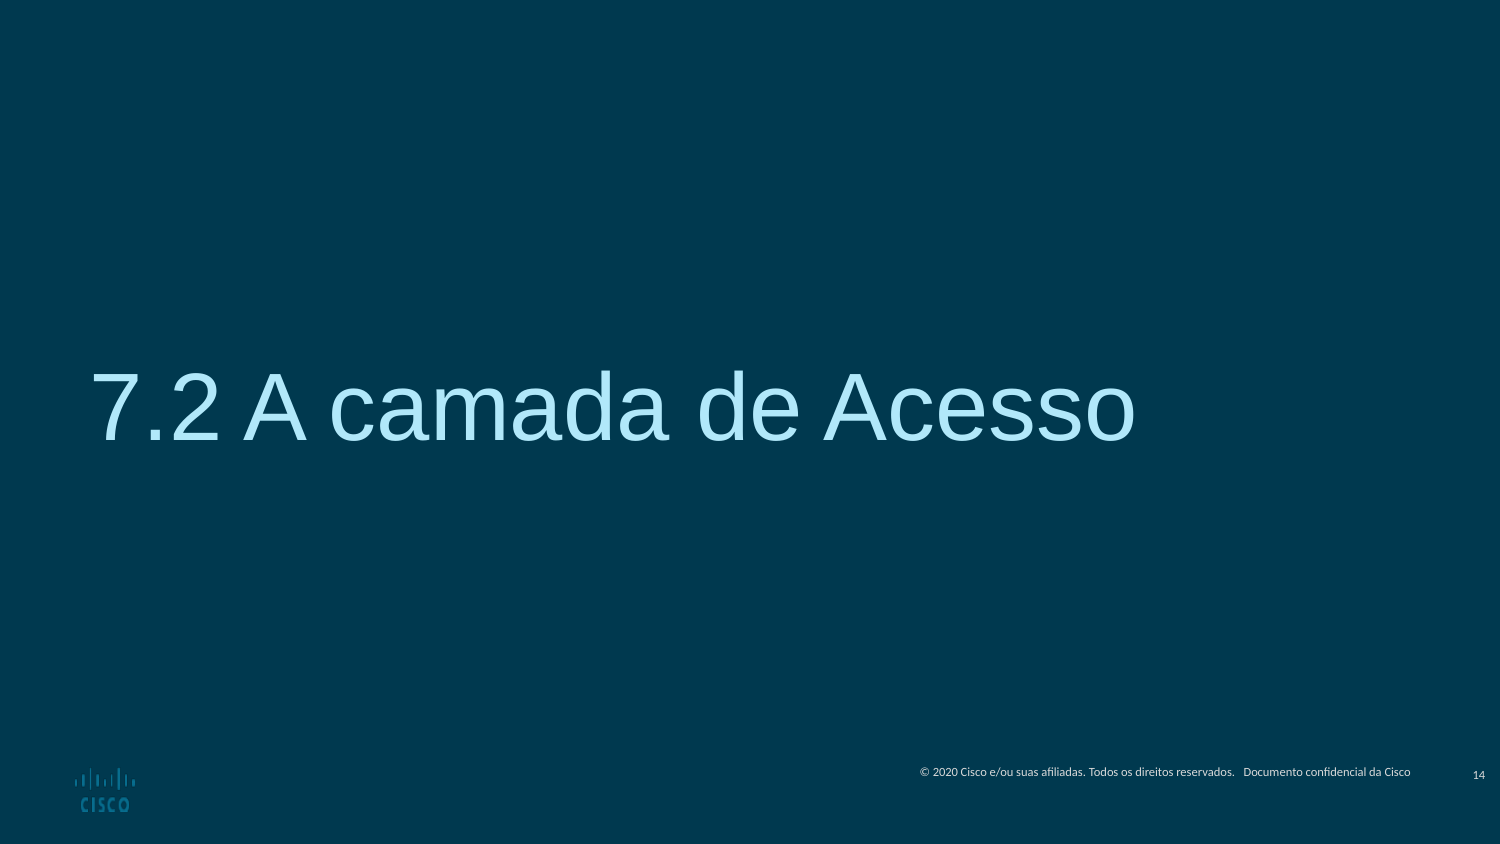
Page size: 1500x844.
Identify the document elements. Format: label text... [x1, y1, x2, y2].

list 7.2 A camada de Acesso [75, 337, 1425, 488]
slide_number 14 [1425, 759, 1500, 797]
